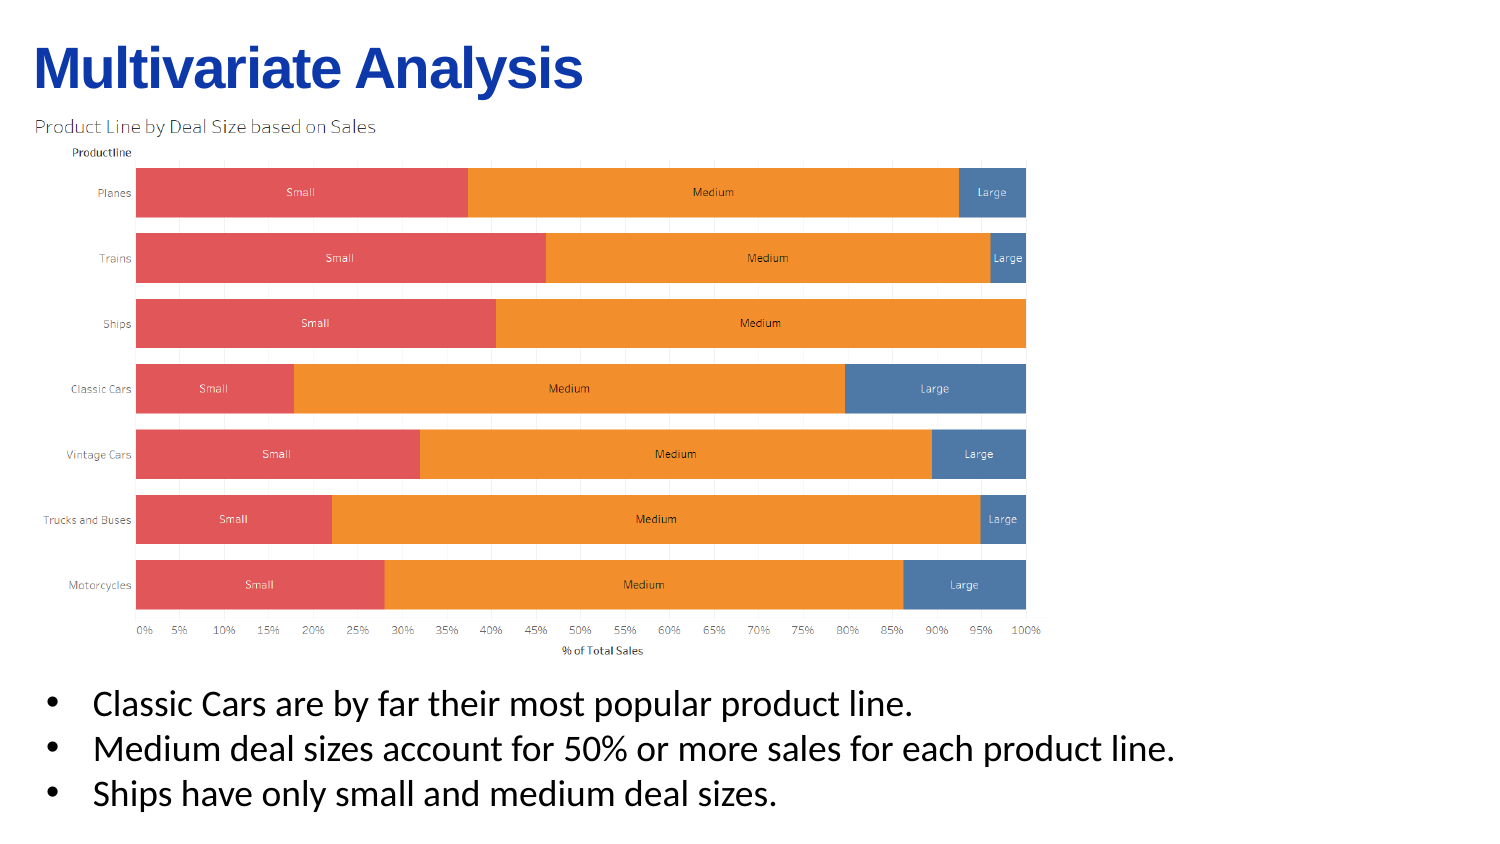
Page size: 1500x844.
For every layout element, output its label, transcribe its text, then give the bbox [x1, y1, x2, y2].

picture [30, 111, 1046, 660]
text_box Multivariate Analysis [31, 27, 632, 100]
text_box Classic Cars are by far their most popular product line. Medium deal sizes account for 50% or more sales for each product line. Ships have only small and medium deal sizes. [31, 671, 1407, 844]
